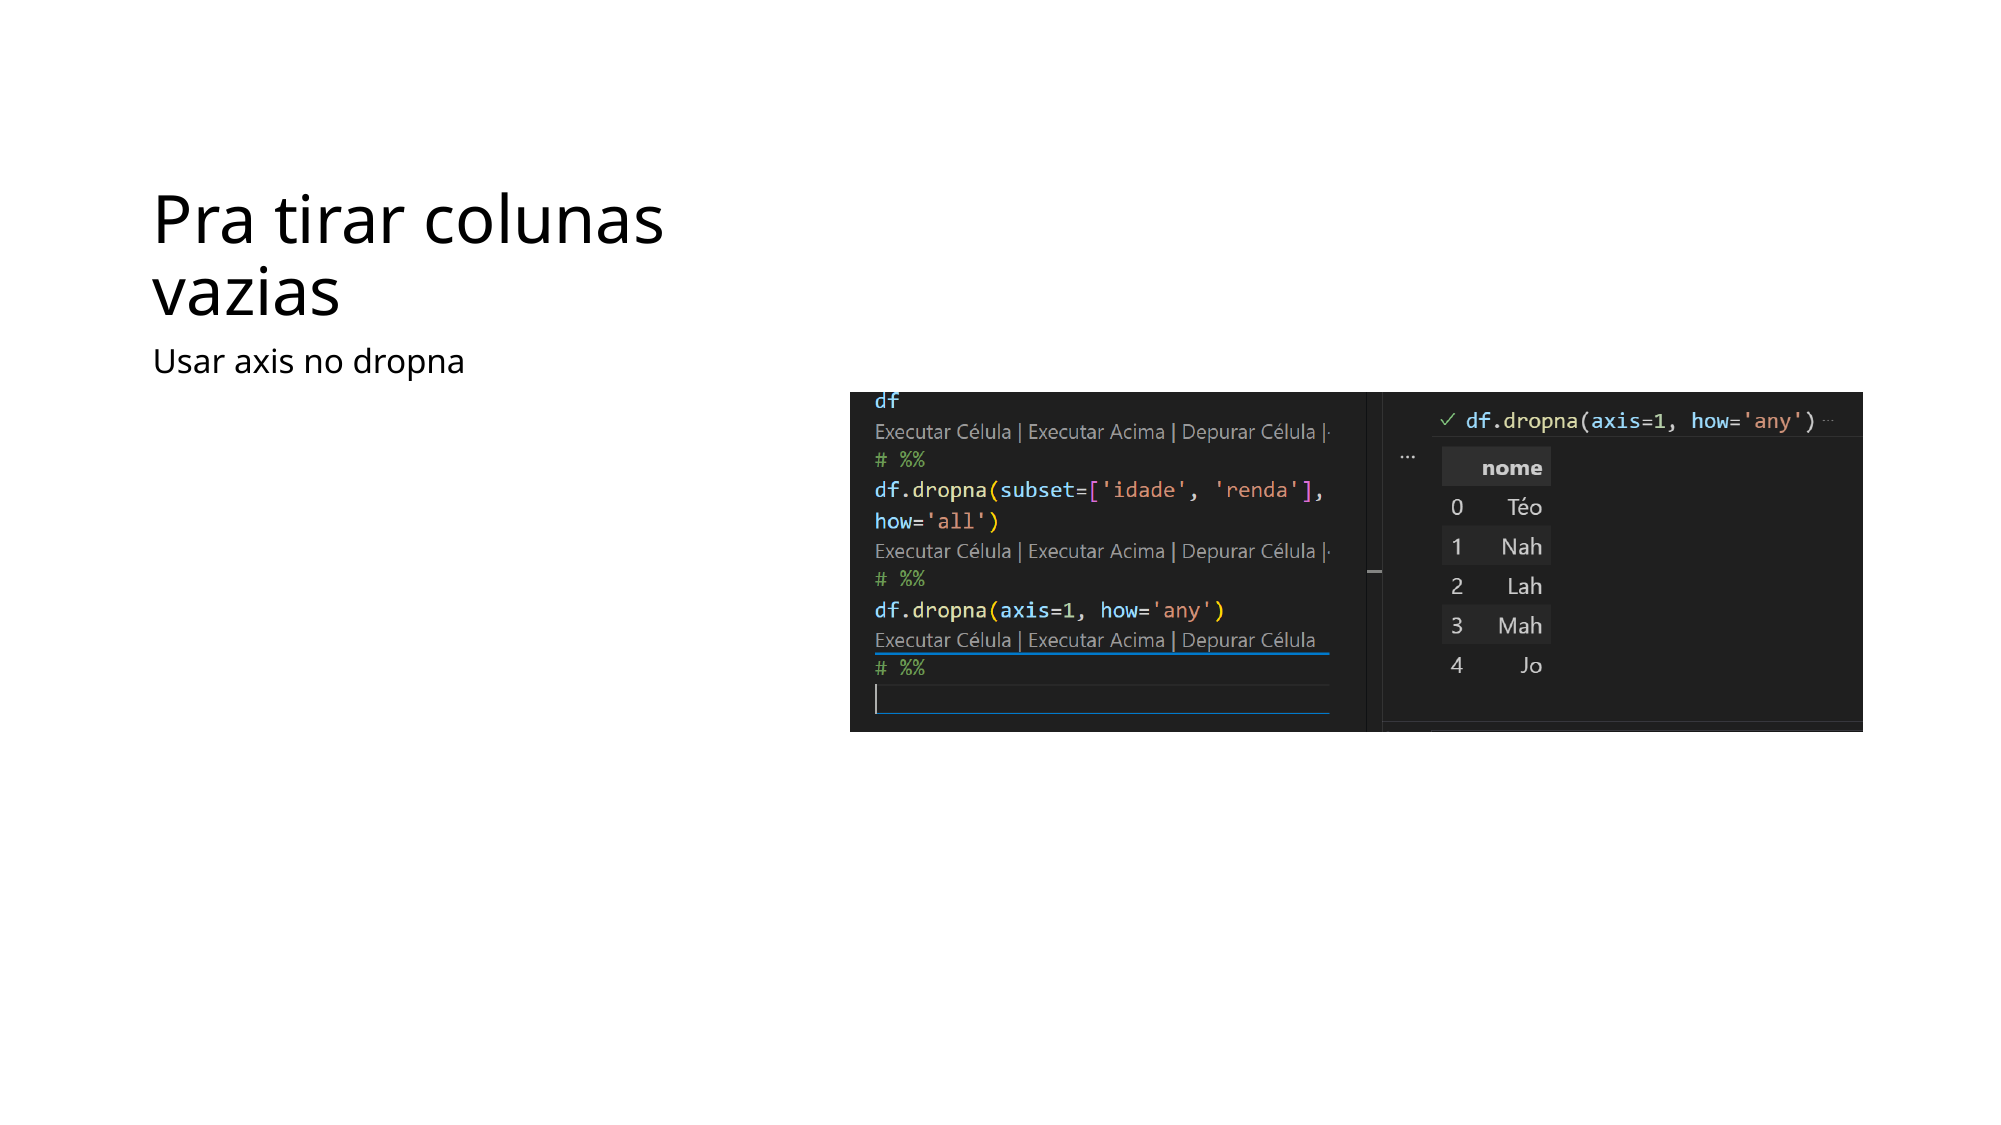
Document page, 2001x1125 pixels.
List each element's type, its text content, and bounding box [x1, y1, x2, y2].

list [849, 391, 1864, 732]
list Usar axis no dropna [137, 337, 783, 963]
title Pra tirar colunas vazias [137, 75, 783, 337]
